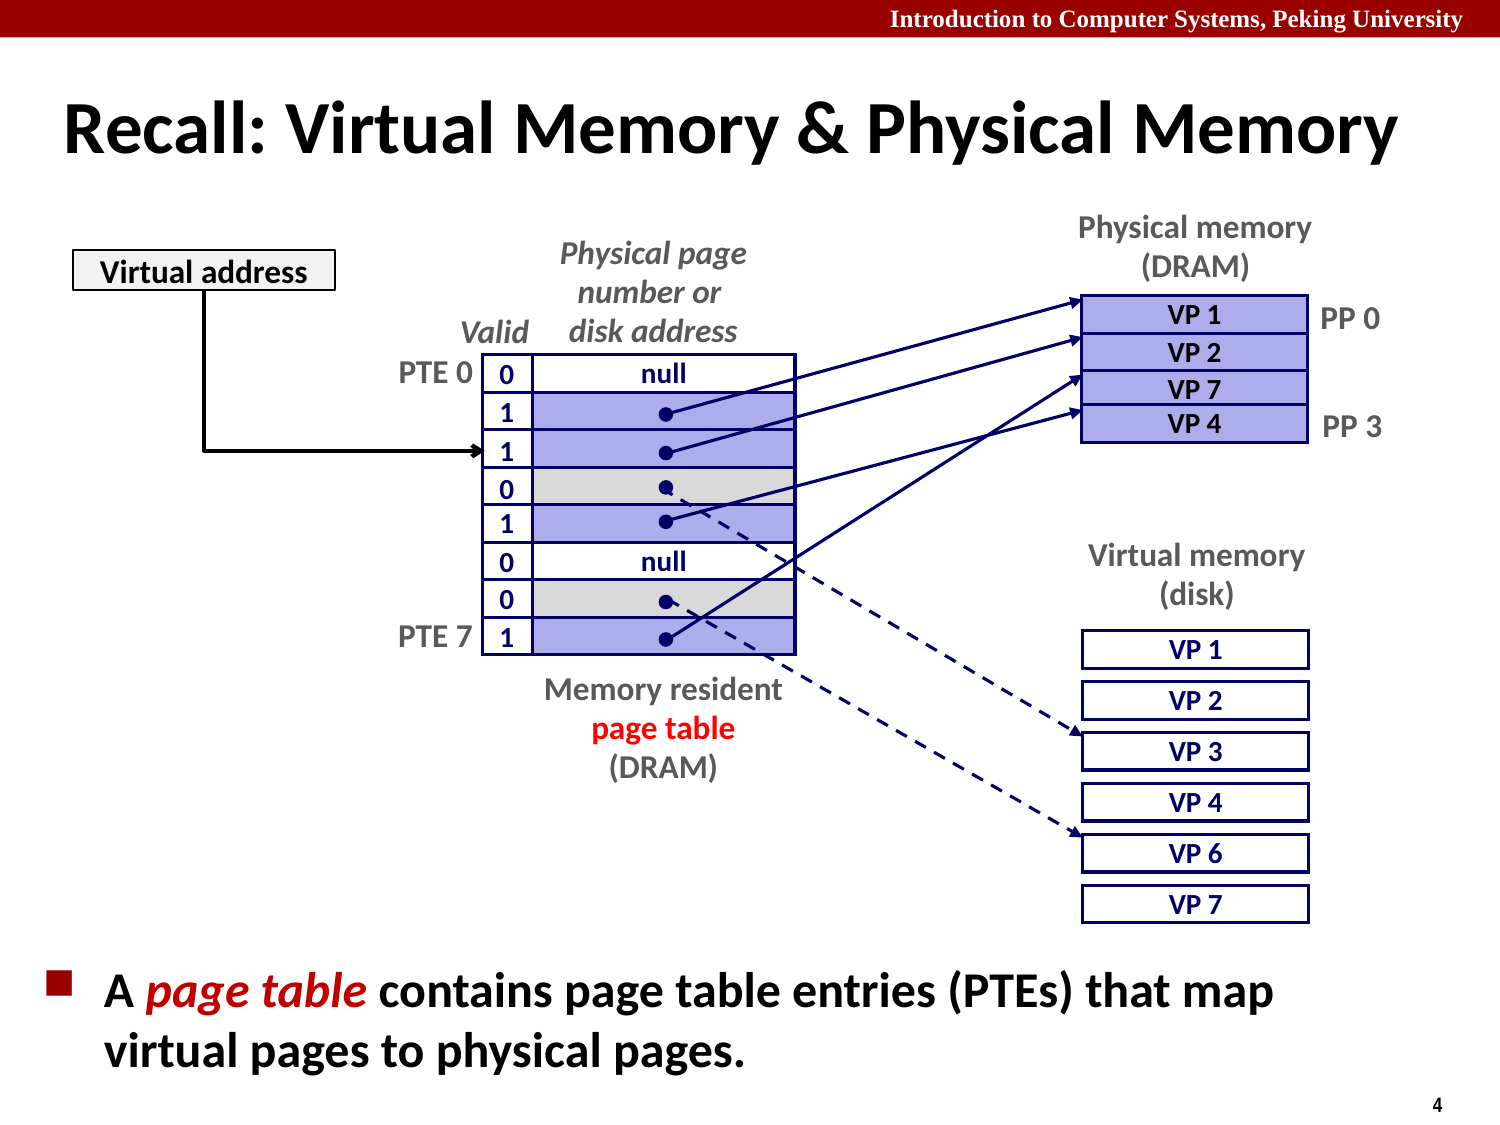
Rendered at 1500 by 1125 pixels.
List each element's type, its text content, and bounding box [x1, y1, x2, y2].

text_box null [533, 354, 796, 392]
text_box Physical page number or disk address [544, 225, 762, 358]
text_box VP 1 [1081, 295, 1308, 334]
text_box PP 0 [1305, 290, 1396, 345]
text_box VP 7 [1082, 885, 1309, 923]
text_box [533, 617, 796, 655]
text_box Virtual memory (disk) [1073, 527, 1321, 622]
text_box [659, 408, 673, 421]
text_box 0 [484, 574, 530, 625]
text_box VP 7 [1081, 371, 1308, 404]
text_box VP 3 [1082, 732, 1309, 771]
text_box PP 3 [1307, 398, 1398, 453]
text_box [533, 429, 796, 467]
text_box 0 [484, 476, 530, 498]
text_box [533, 467, 796, 504]
text_box 1 [484, 498, 530, 537]
text_box A page table contains page table entries (PTEs) that map virtual pages to physical pages. [32, 949, 1396, 1094]
text_box Virtual address [72, 249, 257, 290]
text_box VP 6 [1082, 834, 1309, 872]
text_box Memory resident page table (DRAM) [529, 661, 798, 794]
text_box PTE 0 [430, 344, 488, 399]
text_box Valid [445, 304, 558, 359]
text_box VP 2 [1082, 681, 1309, 720]
text_box 0 [484, 537, 530, 574]
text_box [263, 230, 425, 511]
text_box 1 [484, 387, 530, 426]
text_box [672, 334, 1081, 452]
text_box [989, 374, 1083, 434]
text_box PTE 7 [382, 608, 488, 664]
text_box [659, 515, 673, 529]
text_box Physical memory (DRAM) [1063, 199, 1328, 294]
text_box 1 [488, 625, 530, 663]
text_box [666, 407, 1083, 521]
text_box [1068, 825, 1082, 838]
text_box [533, 580, 759, 617]
text_box [659, 446, 673, 460]
text_box VP 2 [1081, 334, 1308, 371]
title Recall: Virtual Memory & Physical Memory [48, 58, 1476, 188]
text_box VP 4 [1082, 783, 1309, 821]
text_box [1064, 724, 1082, 737]
text_box [672, 296, 1081, 413]
text_box [659, 595, 673, 609]
text_box 1 [484, 426, 530, 476]
text_box 0 [488, 349, 530, 387]
text_box [659, 481, 673, 494]
text_box [659, 633, 673, 646]
text_box [705, 580, 796, 617]
text_box VP 1 [1082, 630, 1309, 669]
text_box [533, 504, 796, 543]
text_box null [533, 543, 796, 580]
text_box [533, 392, 796, 429]
text_box VP 4 [1081, 404, 1307, 443]
